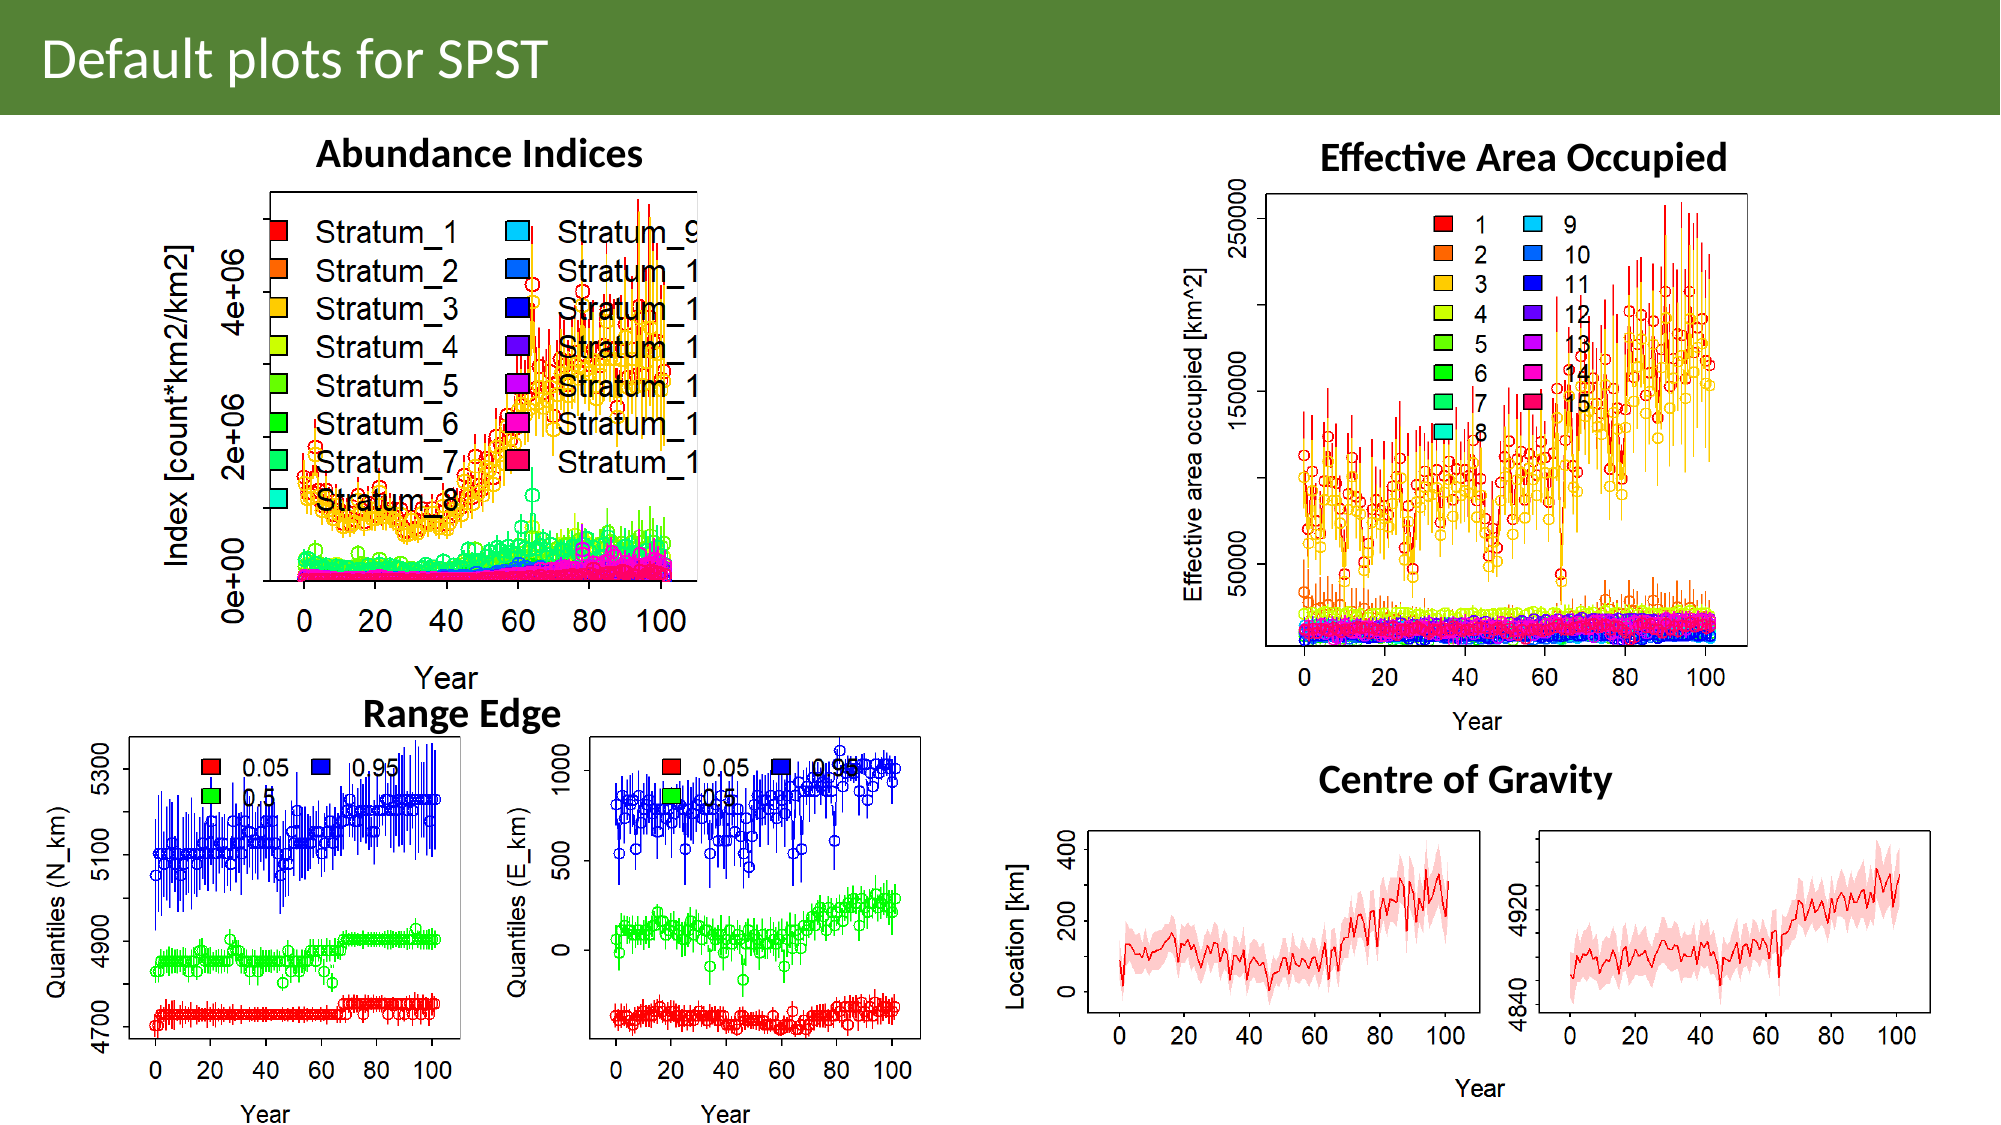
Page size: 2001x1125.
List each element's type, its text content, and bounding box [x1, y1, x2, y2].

text_box Range Edge [348, 699, 577, 744]
picture [999, 801, 1975, 1102]
text_box Effective Area Occupied [1305, 122, 1744, 171]
text_box [0, 0, 2000, 115]
picture [494, 727, 921, 1125]
picture [33, 727, 461, 1125]
picture [1167, 171, 1748, 745]
text_box Default plots for SPST [26, 12, 573, 98]
text_box Abundance Indices [301, 118, 669, 184]
picture [140, 187, 698, 699]
text_box Centre of Gravity [1303, 745, 1638, 801]
